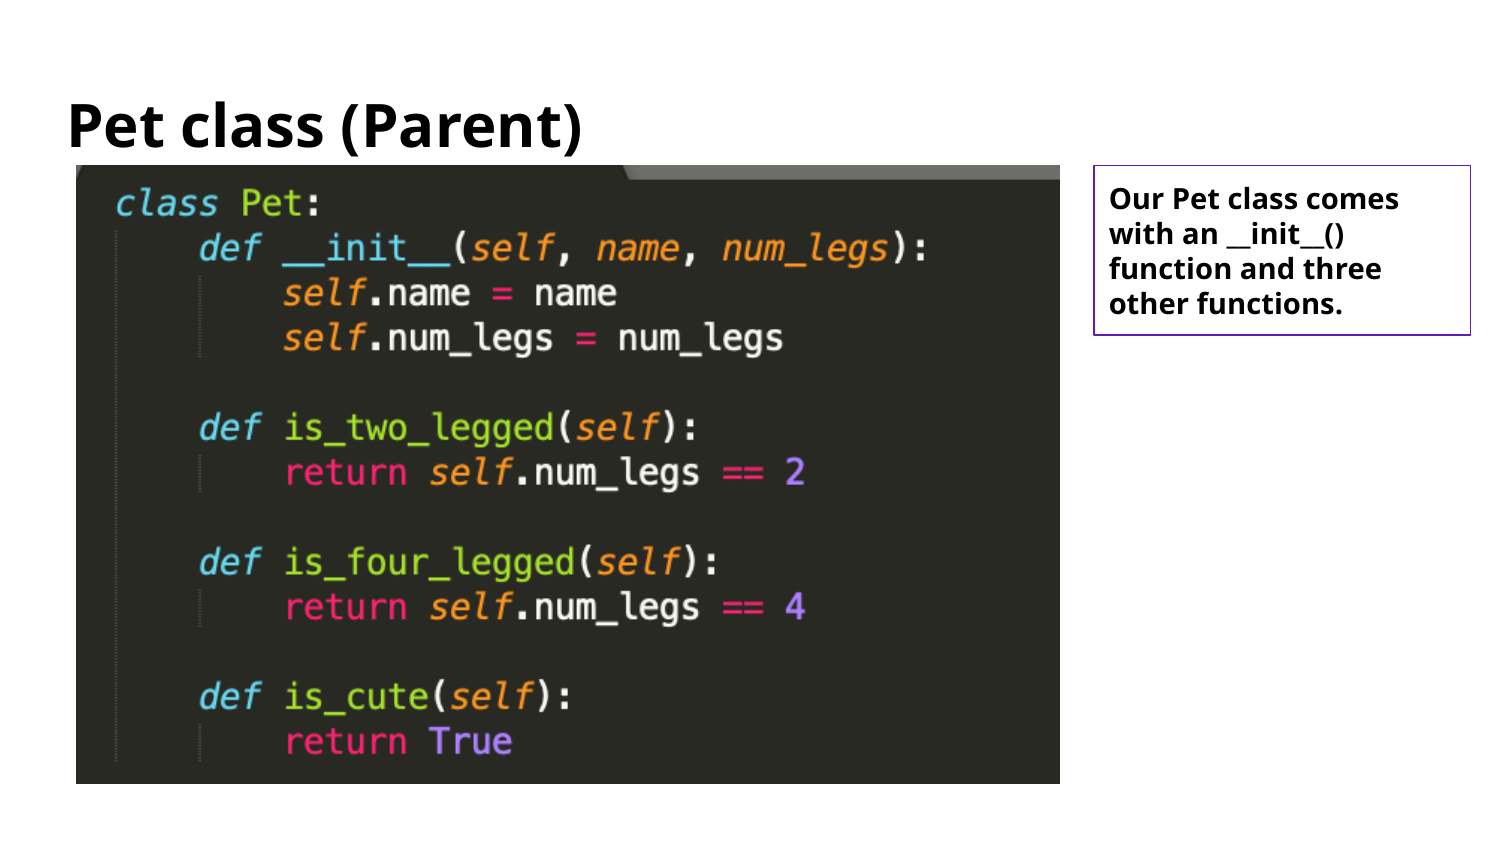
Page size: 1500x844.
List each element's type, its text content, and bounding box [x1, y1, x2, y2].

picture [76, 165, 1060, 785]
title Pet class (Parent) [51, 72, 1449, 176]
text_box Our Pet class comes with an __init__() function and three other functions. [1093, 165, 1471, 336]
